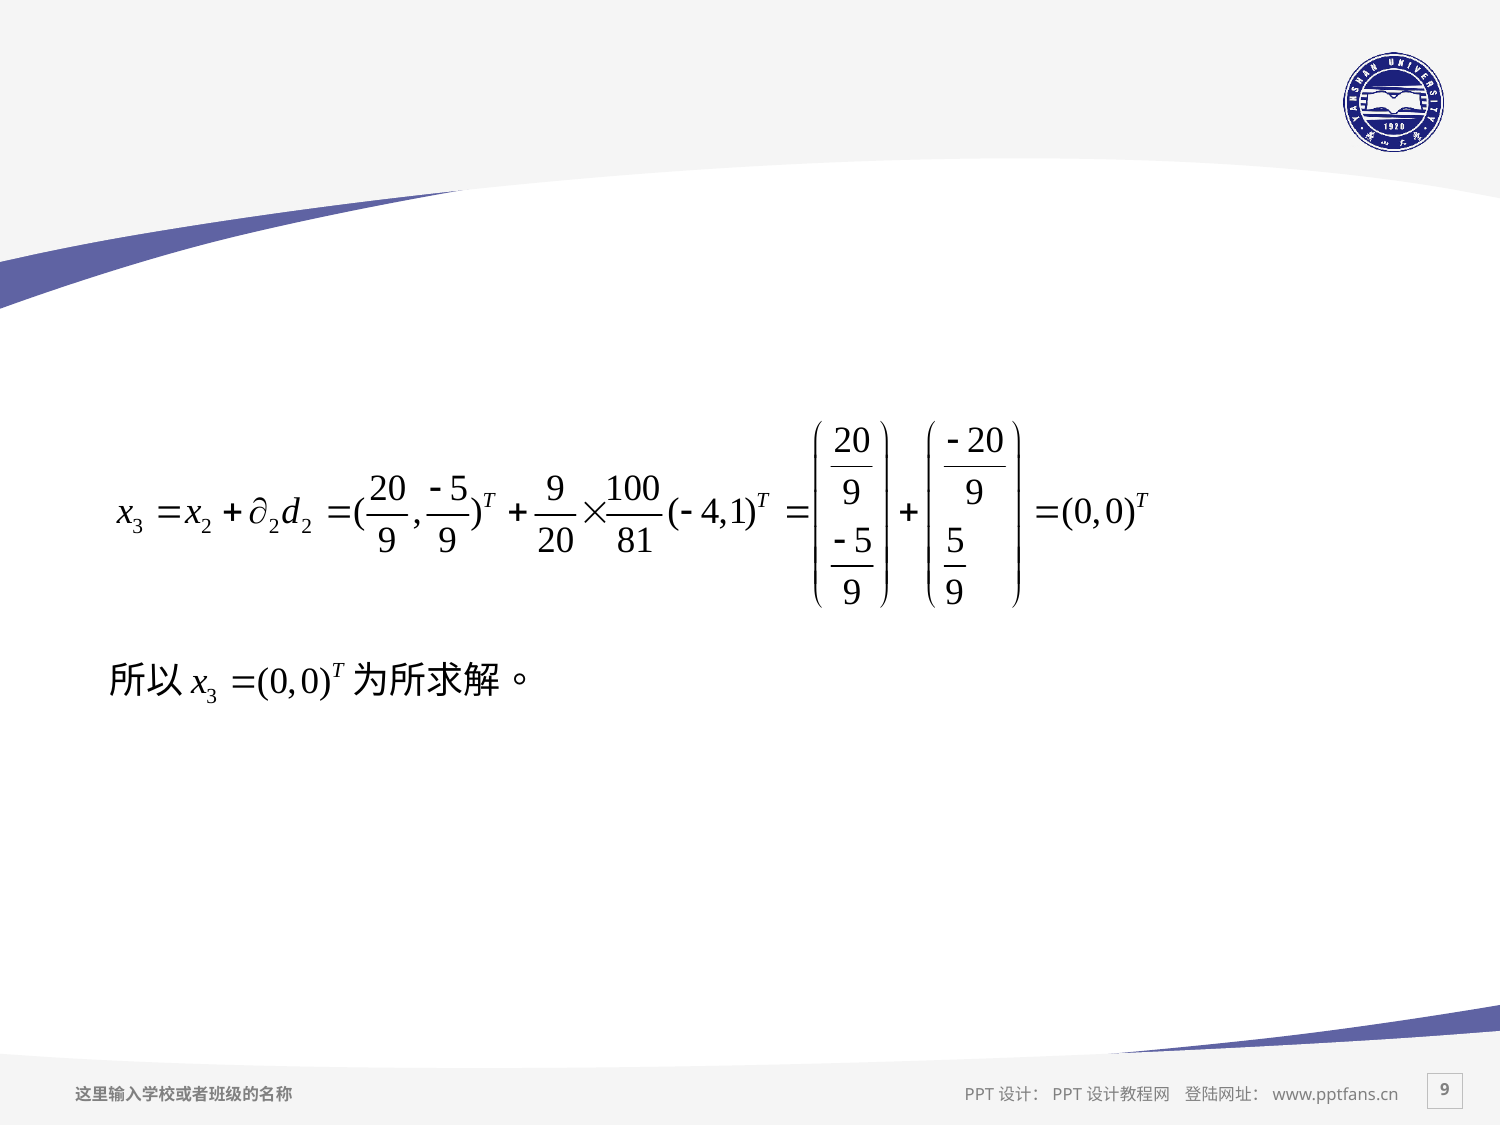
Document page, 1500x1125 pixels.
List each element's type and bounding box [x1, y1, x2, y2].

picture [109, 393, 1391, 732]
picture [1343, 52, 1444, 152]
